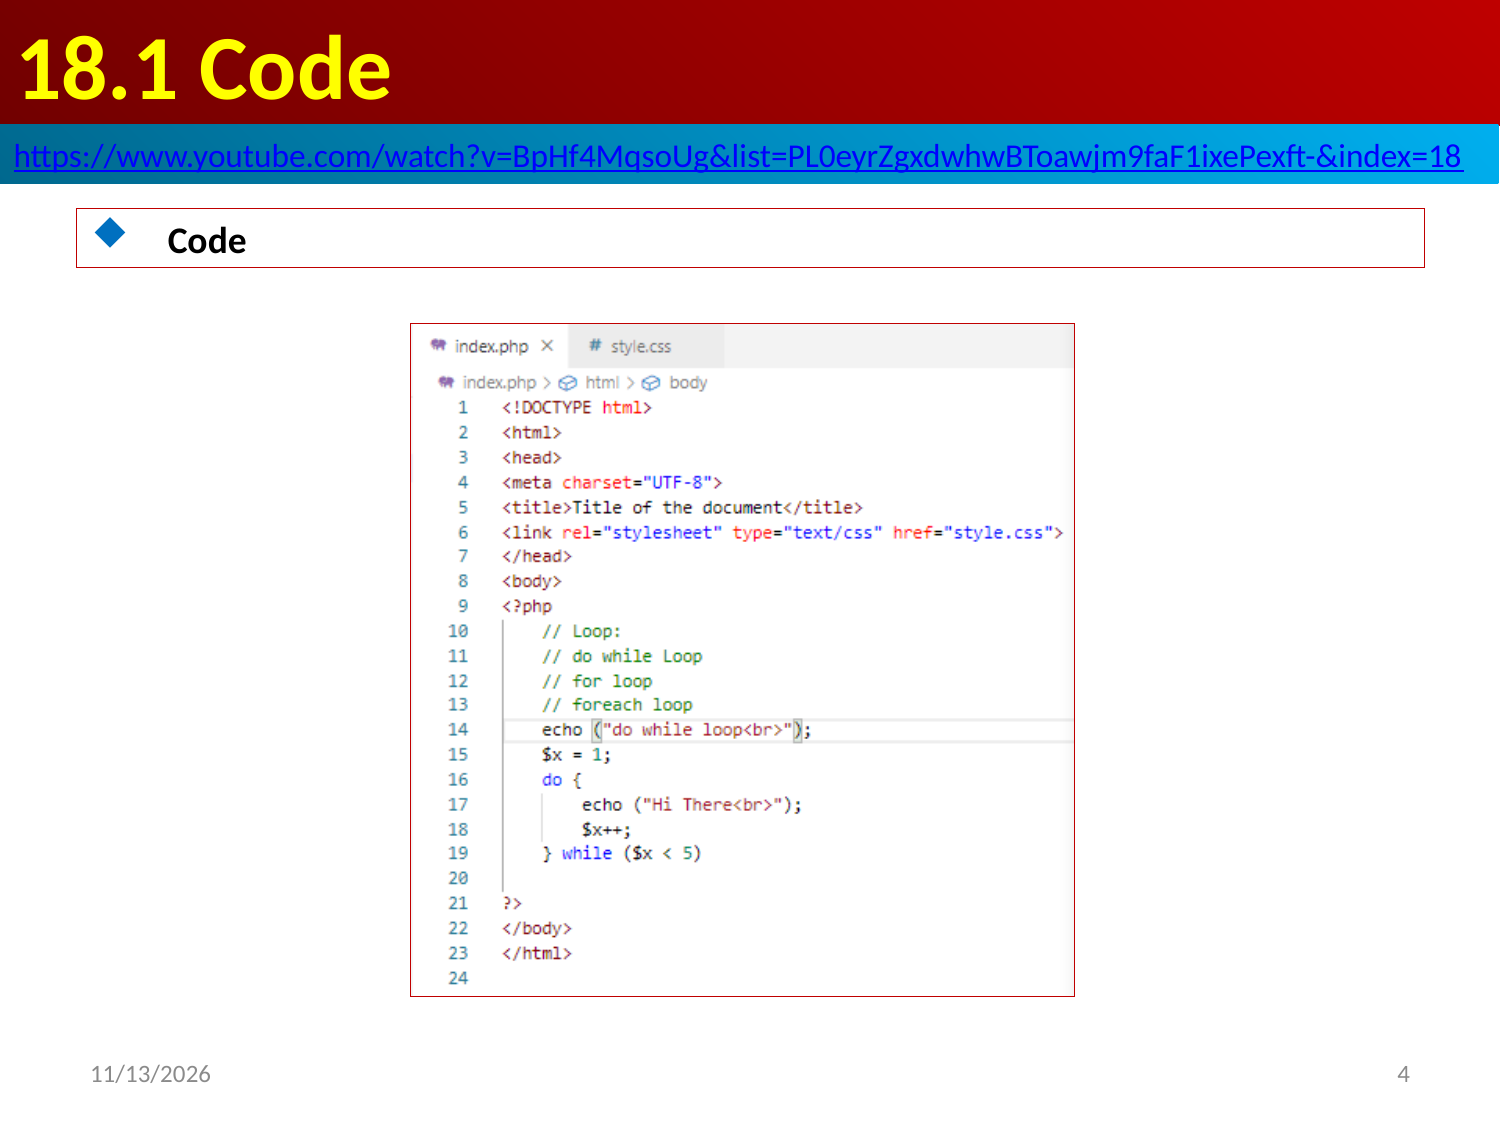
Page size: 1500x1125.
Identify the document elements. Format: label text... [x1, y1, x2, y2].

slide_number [75, 1042, 425, 1103]
text_box https://www.youtube.com/watch?v=BpHf4MqsoUg&list=PL0eyrZgxdwhwBToawjm9faF1ixePexft-&index=18 [0, 124, 1499, 184]
picture [410, 322, 1076, 997]
subtitle Code [76, 208, 1425, 268]
title 18.1 Code [0, 0, 1500, 126]
slide_number 4 [1074, 1042, 1425, 1103]
